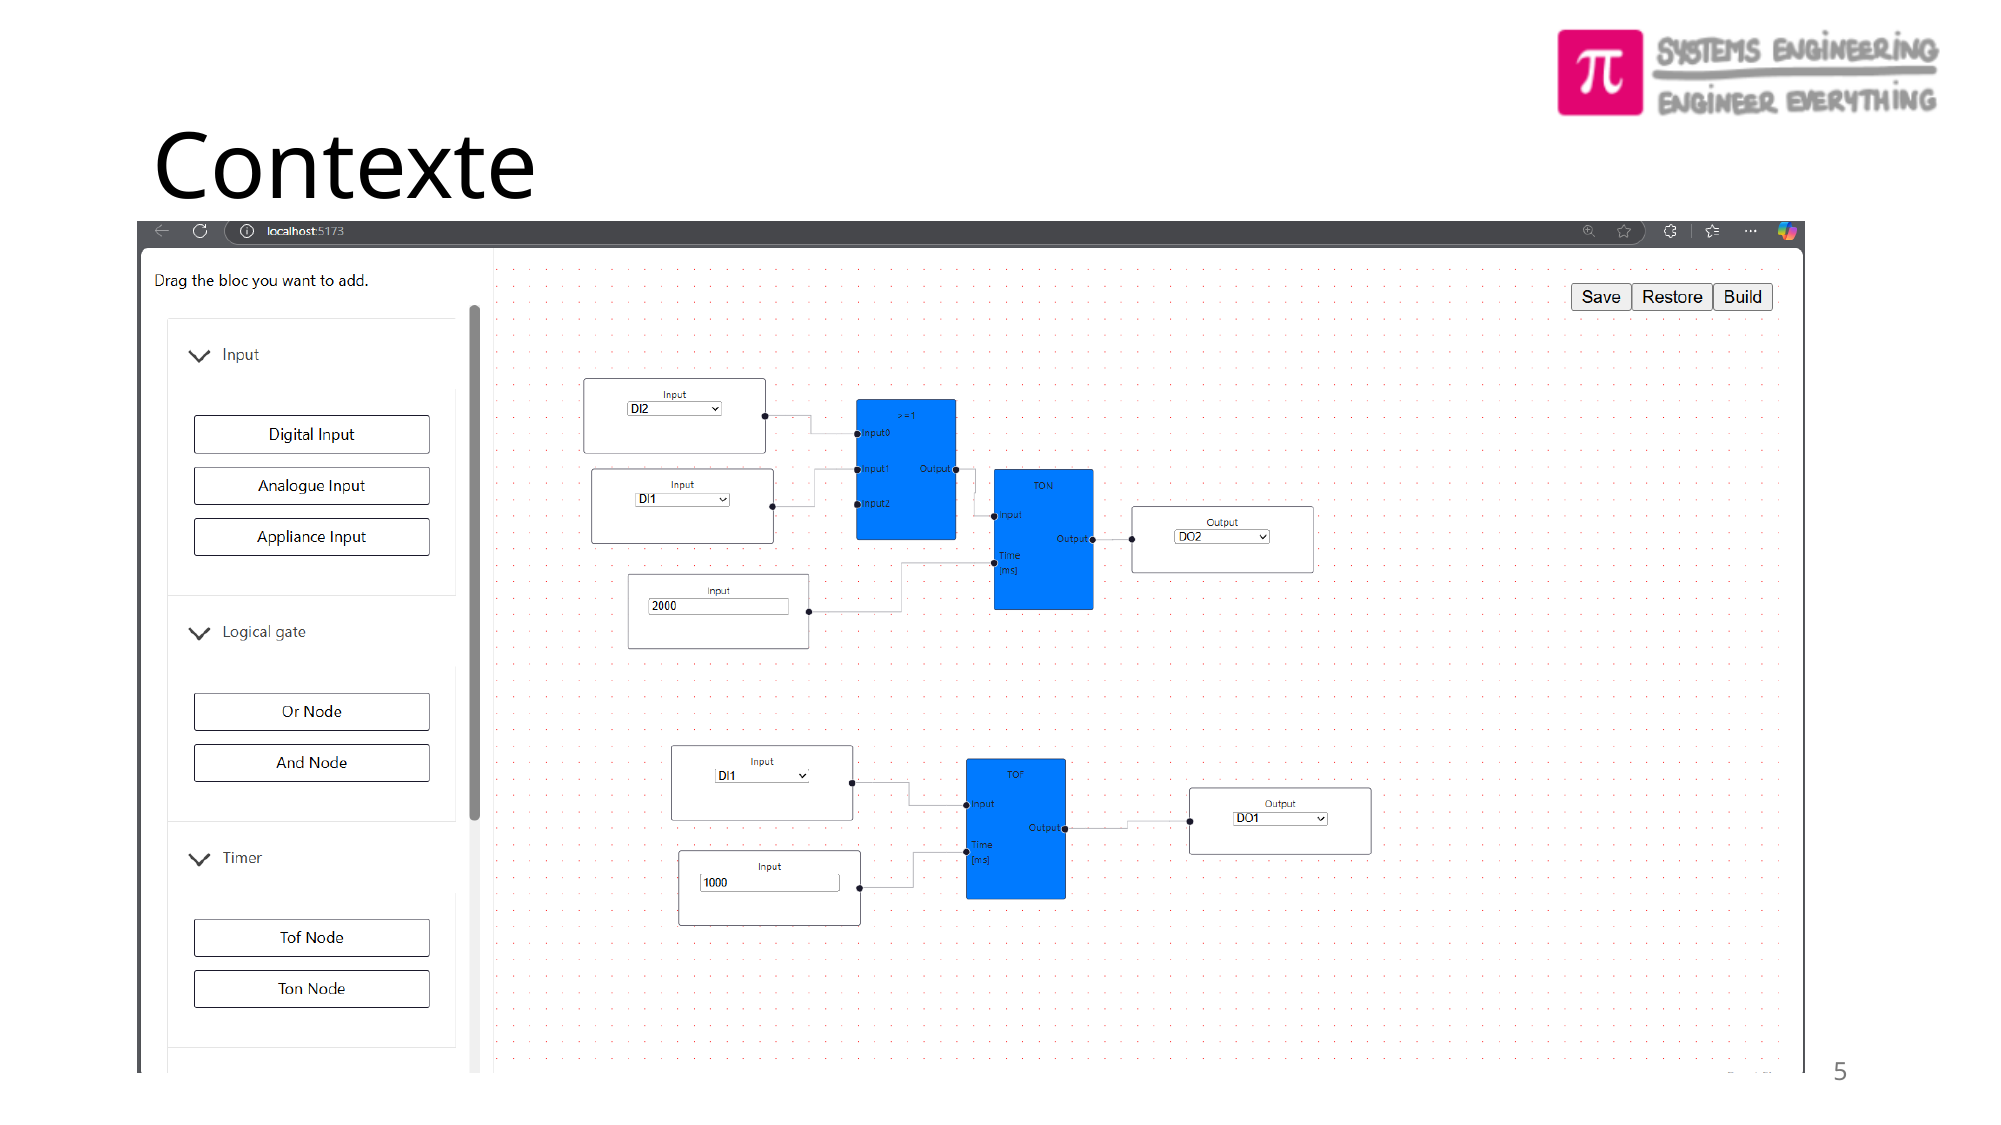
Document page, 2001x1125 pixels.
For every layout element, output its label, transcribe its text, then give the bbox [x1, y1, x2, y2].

picture [136, 220, 1805, 1074]
picture [1557, 26, 1943, 119]
slide_number 5 [1412, 1042, 1863, 1103]
title Contexte [137, 59, 1863, 278]
